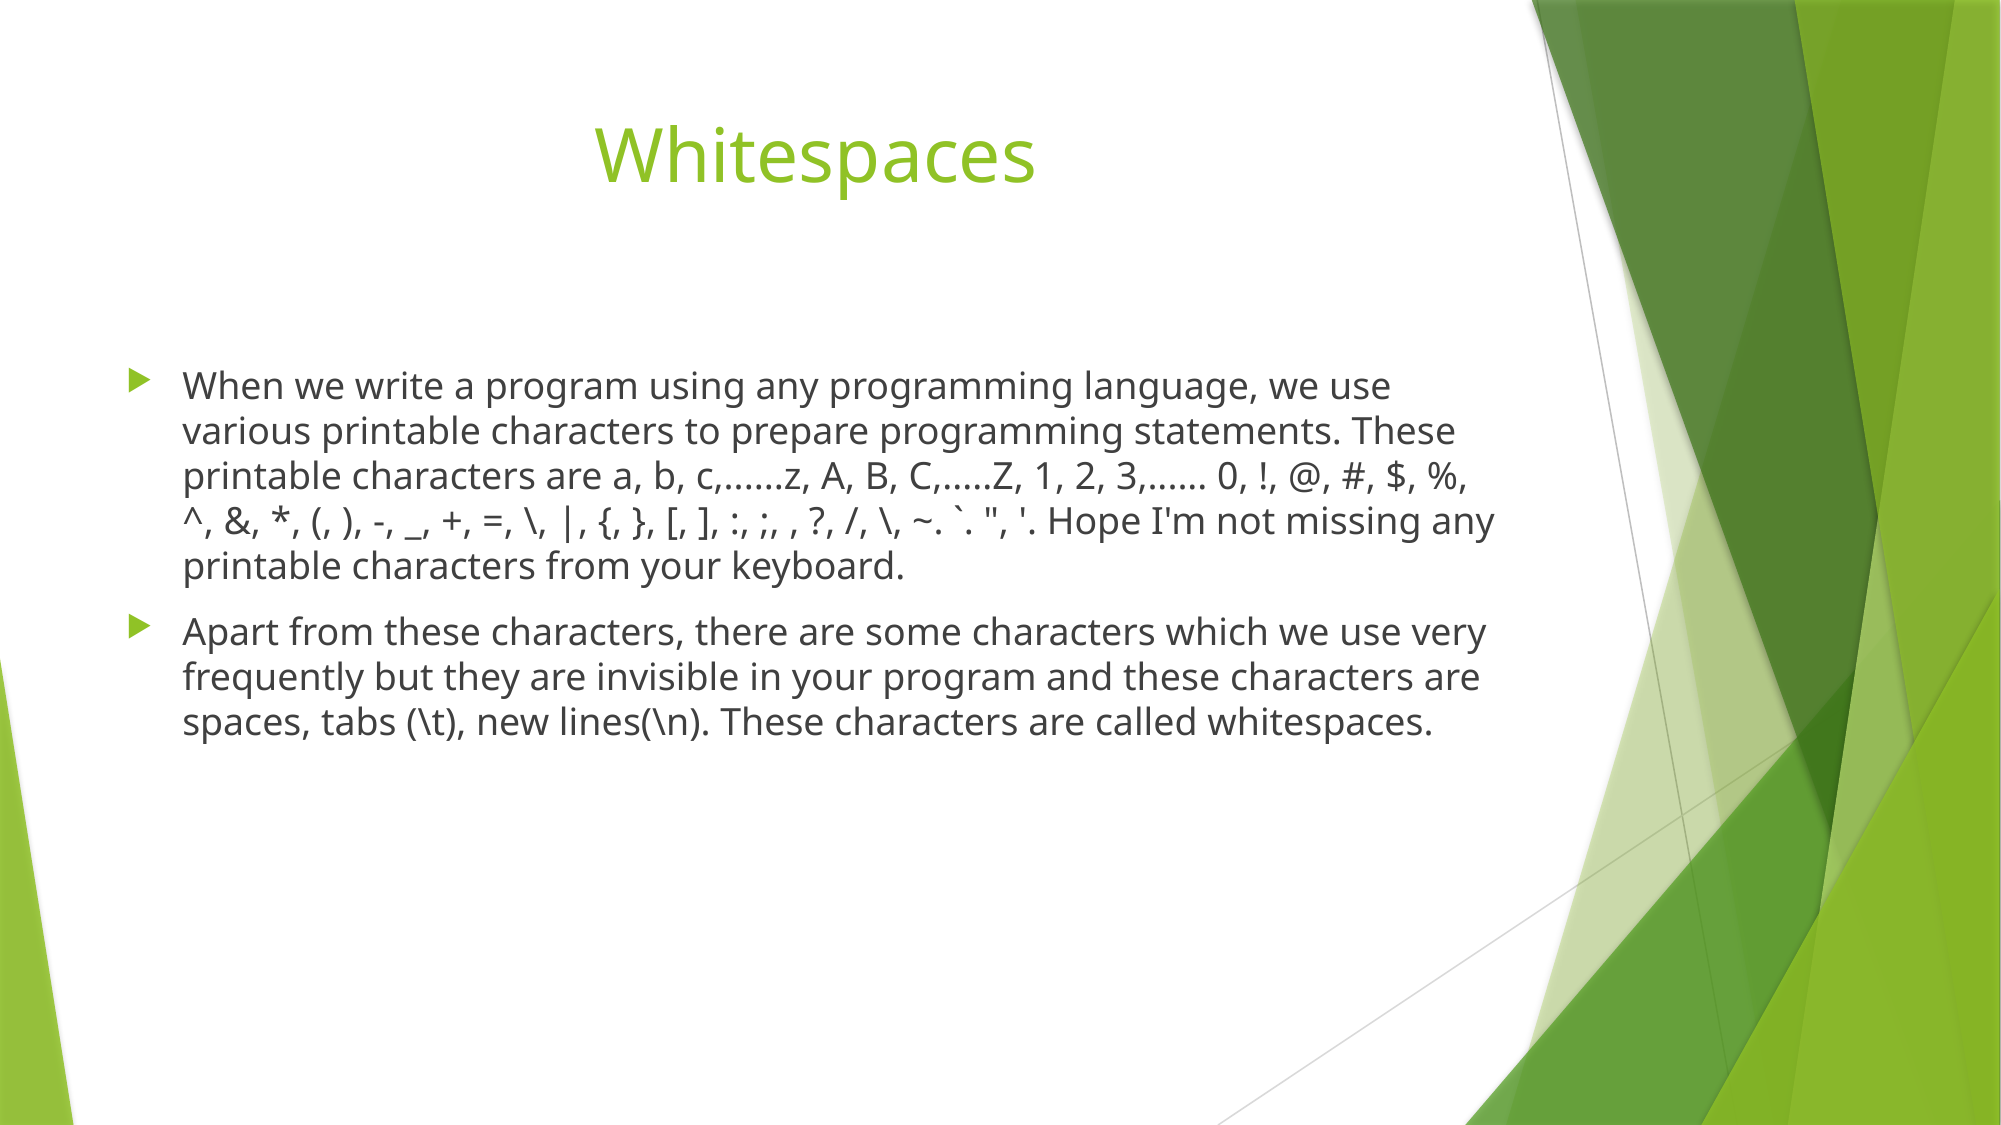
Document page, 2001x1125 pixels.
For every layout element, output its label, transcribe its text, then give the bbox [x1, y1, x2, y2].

list When we write a program using any programming language, we use various printable characters to prepare programming statements. These printable characters are a, b, c,......z, A, B, C,.....Z, 1, 2, 3,...... 0, !, @, #, $, %, ^, &, *, (, ), -, _, +, =, \, |, {, }, [, ], :, ;, , ?, /, \, ~. `. ", '. Hope I'm not missing any printable characters from your keyboard. Apart from these characters, there are some characters which we use very frequently but they are invisible in your program and these characters are spaces, tabs (\t), new lines(\n). These characters are called whitespaces. [111, 354, 1522, 992]
title Whitespaces [111, 99, 1522, 317]
